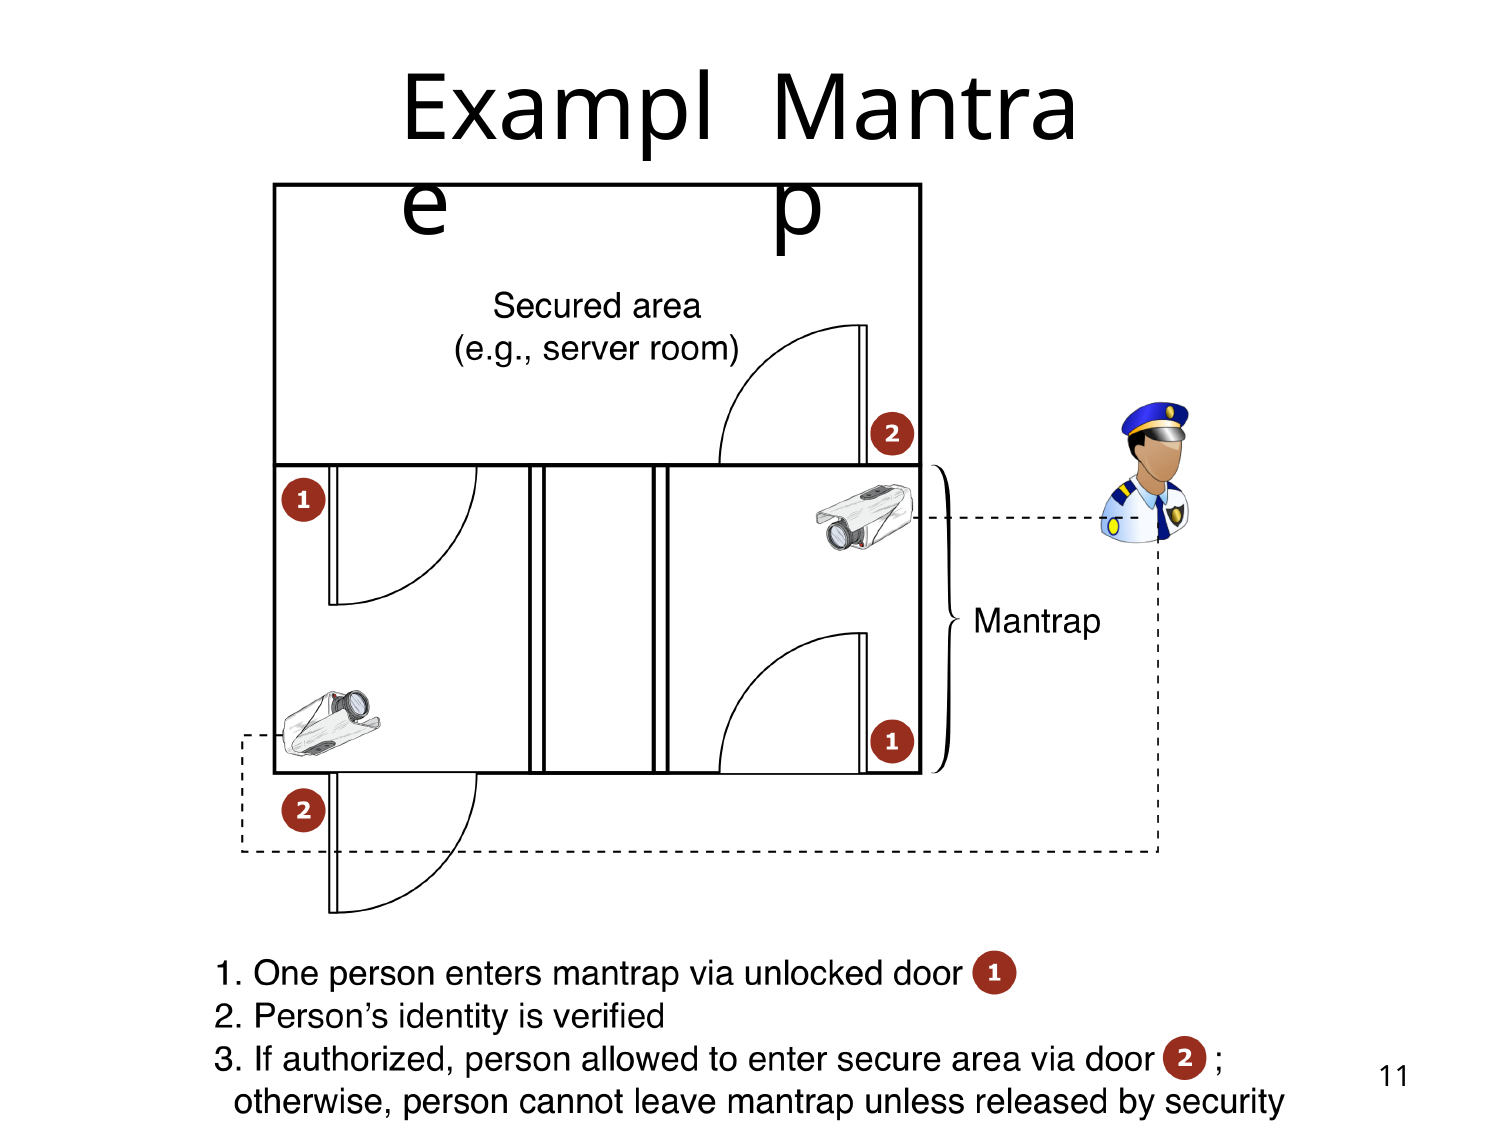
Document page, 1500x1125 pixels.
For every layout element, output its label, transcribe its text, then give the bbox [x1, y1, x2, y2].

text_box 11 [1375, 1058, 1417, 1092]
text_box Mantrap [767, 56, 1117, 153]
text_box [214, 182, 1286, 1121]
text_box Example [397, 56, 757, 153]
